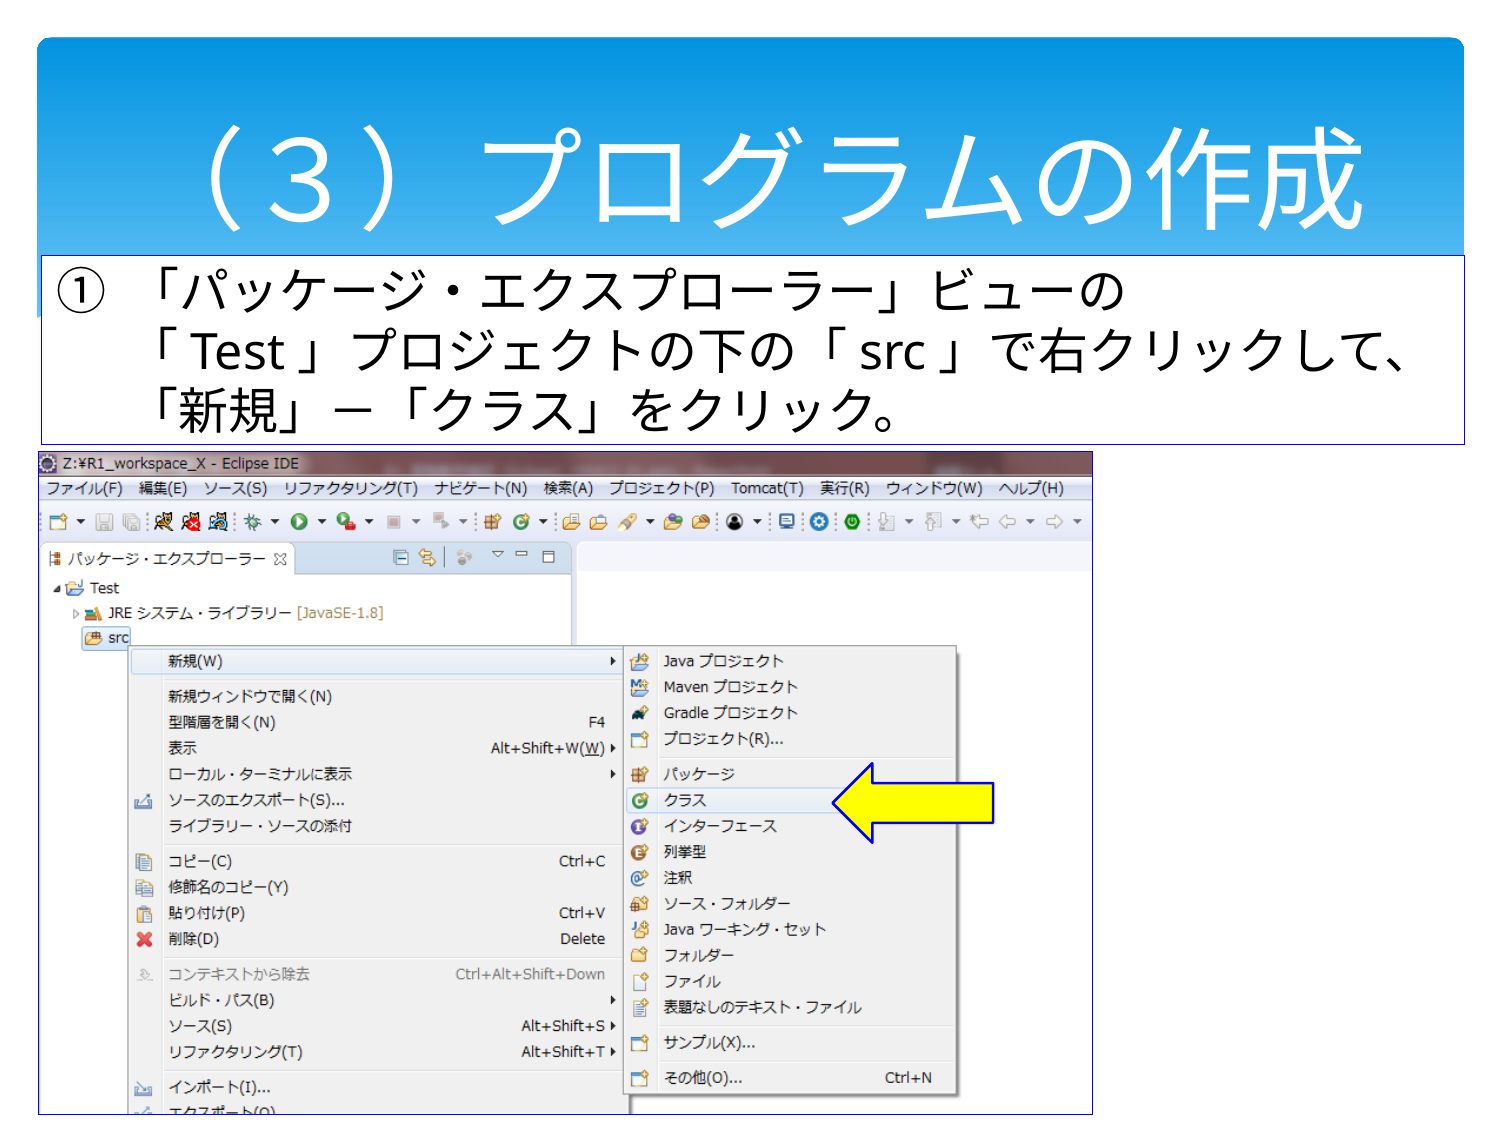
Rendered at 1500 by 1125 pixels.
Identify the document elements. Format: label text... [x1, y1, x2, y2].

text_box （３）プログラムの作成 [118, 101, 1383, 252]
picture [37, 451, 1093, 1115]
title ① 「パッケージ・エクスプローラー」ビューの 「Test」プロジェクトの下の「src」で右クリックして、 「新規」－「クラス」をクリック。 [41, 255, 1465, 445]
